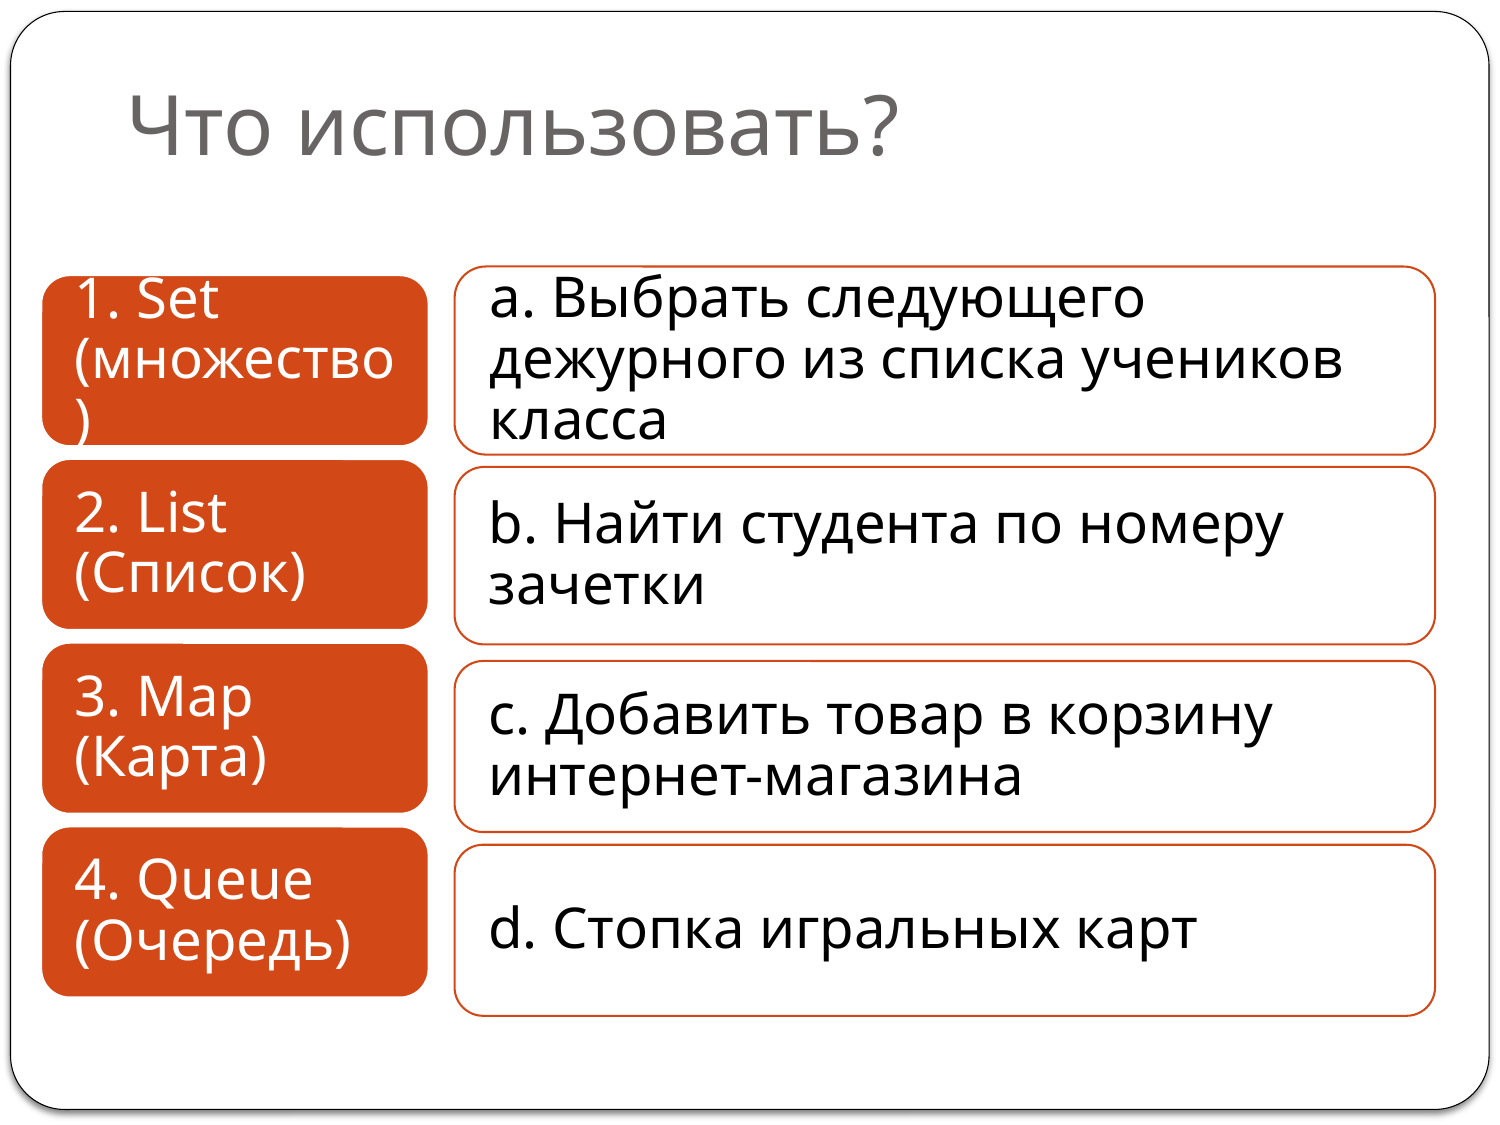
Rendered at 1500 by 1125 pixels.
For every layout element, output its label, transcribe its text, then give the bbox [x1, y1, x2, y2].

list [40, 219, 429, 1053]
title Что использовать? [112, 0, 1388, 188]
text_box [454, 184, 1436, 1102]
